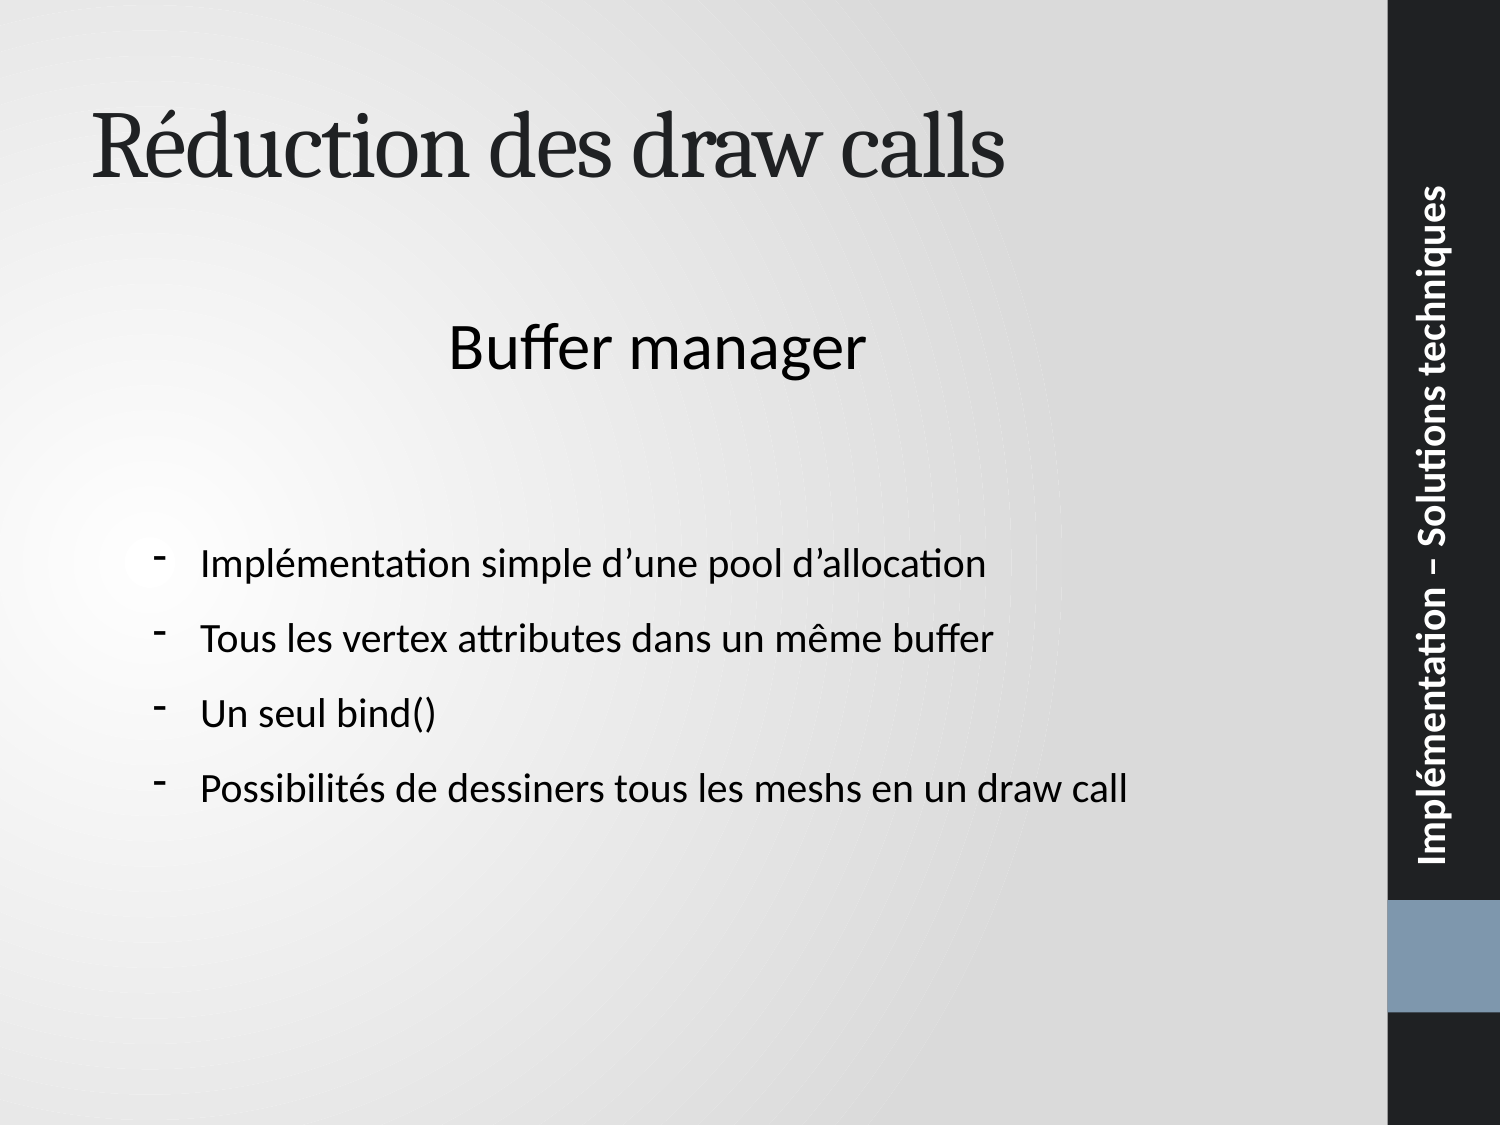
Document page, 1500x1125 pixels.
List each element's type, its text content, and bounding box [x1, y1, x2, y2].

text_box Buffer manager [434, 255, 884, 390]
text_box Implémentation simple d’une pool d’allocation Tous les vertex attributes dans un même buffer Un seul bind() Possibilités de dessiners tous les meshs en un draw call [138, 503, 1249, 819]
text_box Implémentation – Solutions techniques [1396, 0, 1477, 882]
title Réduction des draw calls [75, 45, 1325, 233]
